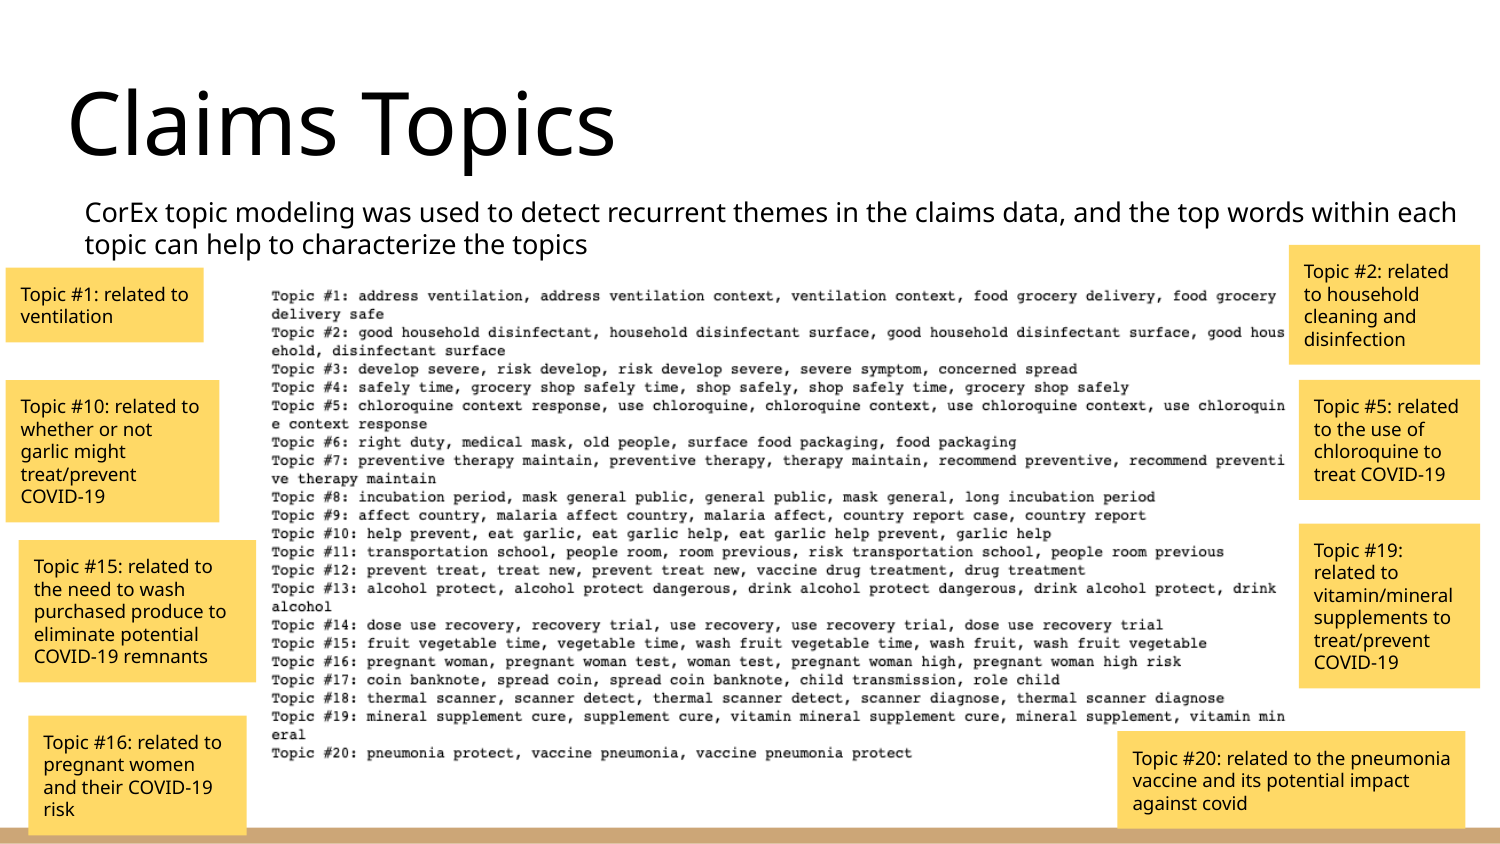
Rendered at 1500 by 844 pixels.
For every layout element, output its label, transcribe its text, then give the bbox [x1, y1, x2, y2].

text_box Topic #1: related to ventilation [5, 267, 204, 343]
text_box Topic #10: related to whether or not garlic might treat/prevent COVID-19 [5, 380, 220, 523]
text_box Topic #2: related to household cleaning and disinfection [1288, 244, 1481, 365]
title Claims Topics [51, 51, 1449, 189]
text_box Topic #5: related to the use of chloroquine to treat COVID-19 [1304, 379, 1481, 500]
text_box CorEx topic modeling was used to detect recurrent themes in the claims data, and the top words within each topic can help to characterize the topics [69, 180, 1489, 275]
picture [261, 280, 1300, 772]
text_box Topic #20: related to the pneumonia vaccine and its potential impact against covid [1117, 731, 1466, 829]
text_box Topic #16: related to pregnant women and their COVID-19 risk [28, 715, 247, 836]
text_box Topic #19: related to vitamin/mineral supplements to treat/prevent COVID-19 [1304, 523, 1481, 689]
text_box Topic #15: related to the need to wash purchased produce to eliminate potential COVID-19 remnants [18, 540, 256, 683]
